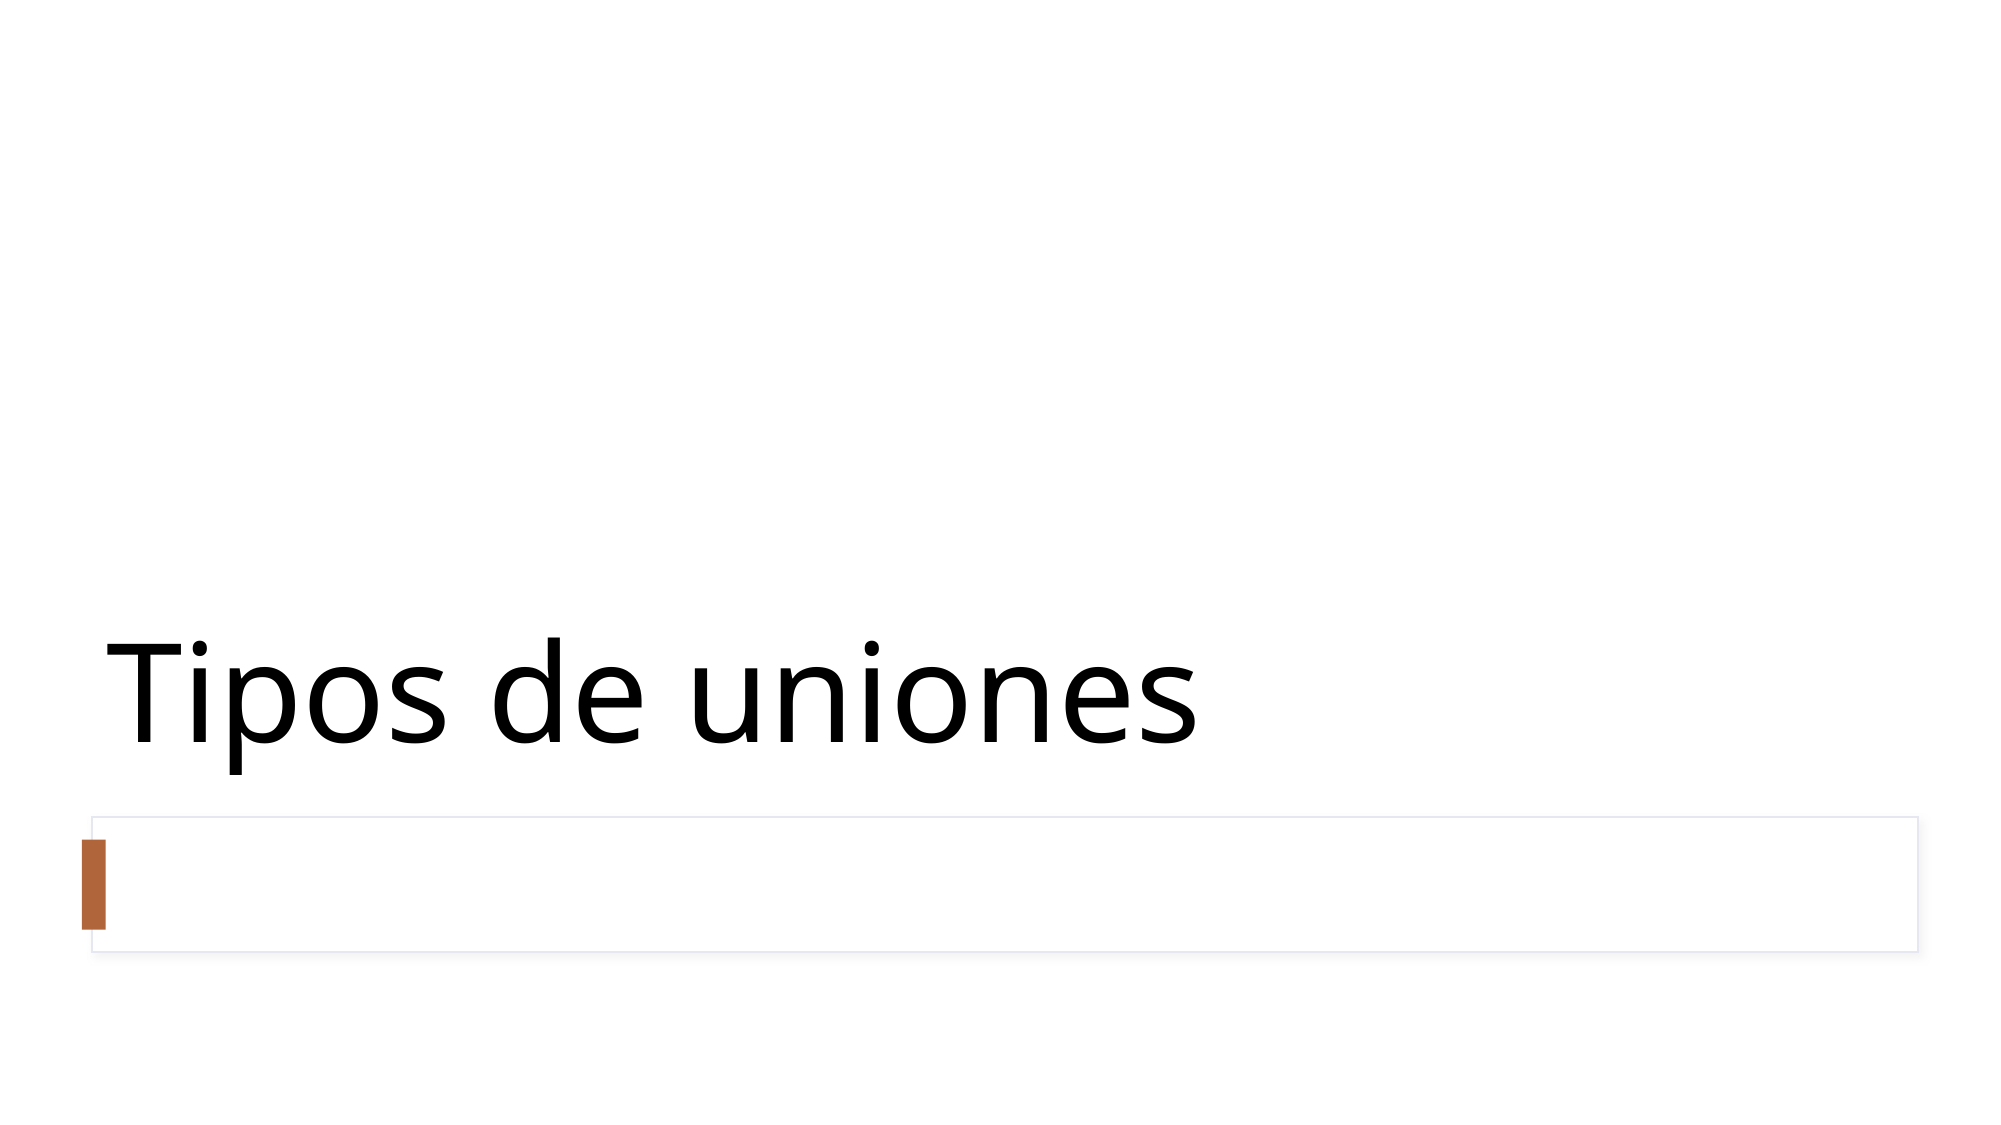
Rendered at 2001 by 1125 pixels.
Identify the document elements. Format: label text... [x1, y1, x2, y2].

title Tipos de uniones [91, 104, 1878, 780]
